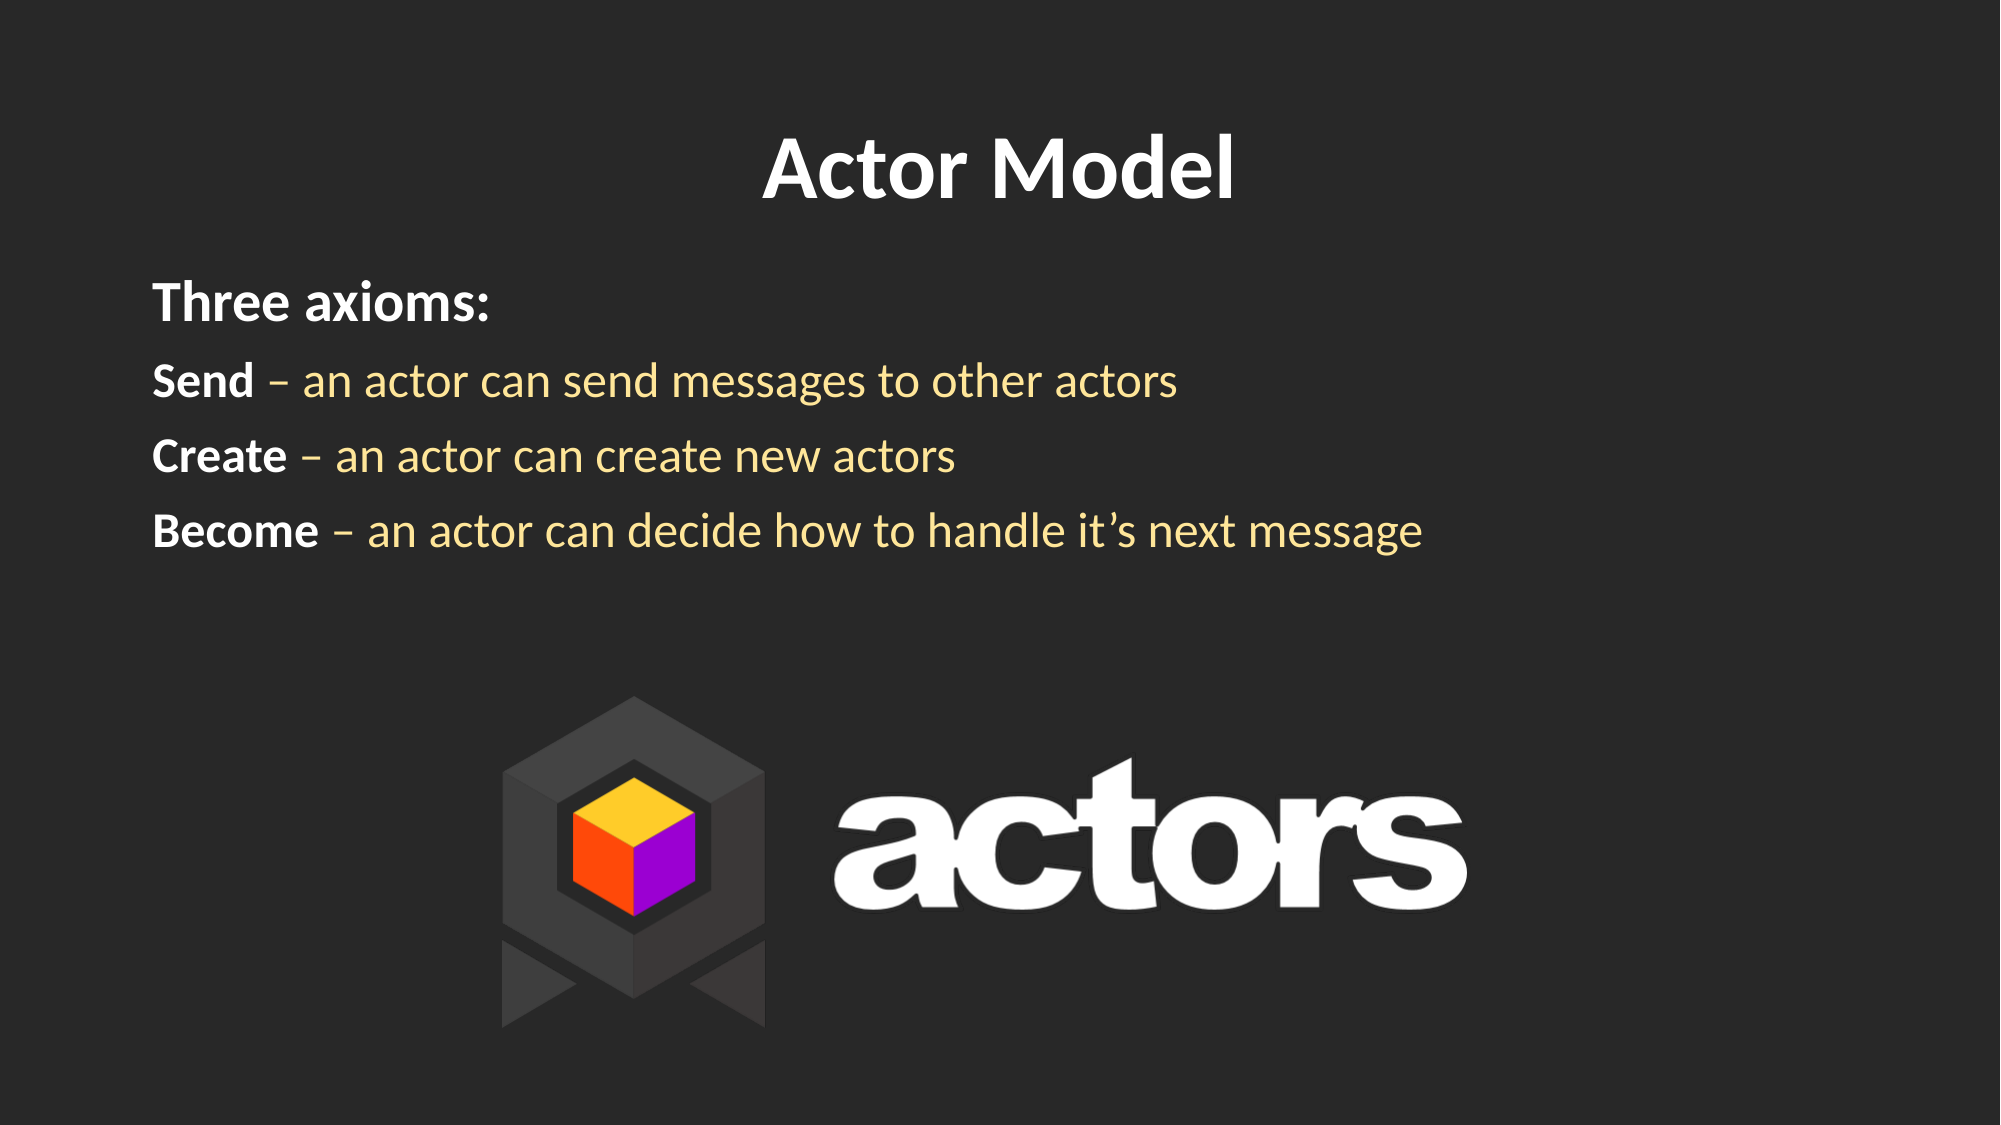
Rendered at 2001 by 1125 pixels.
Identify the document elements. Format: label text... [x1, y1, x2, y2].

picture [502, 696, 1471, 1028]
title Actor Model [137, 59, 1863, 263]
list Three axioms: Send – an actor can send messages to other actors Create – an actor can create new actors Become – an actor can decide how to handle it’s next message [137, 263, 1863, 629]
